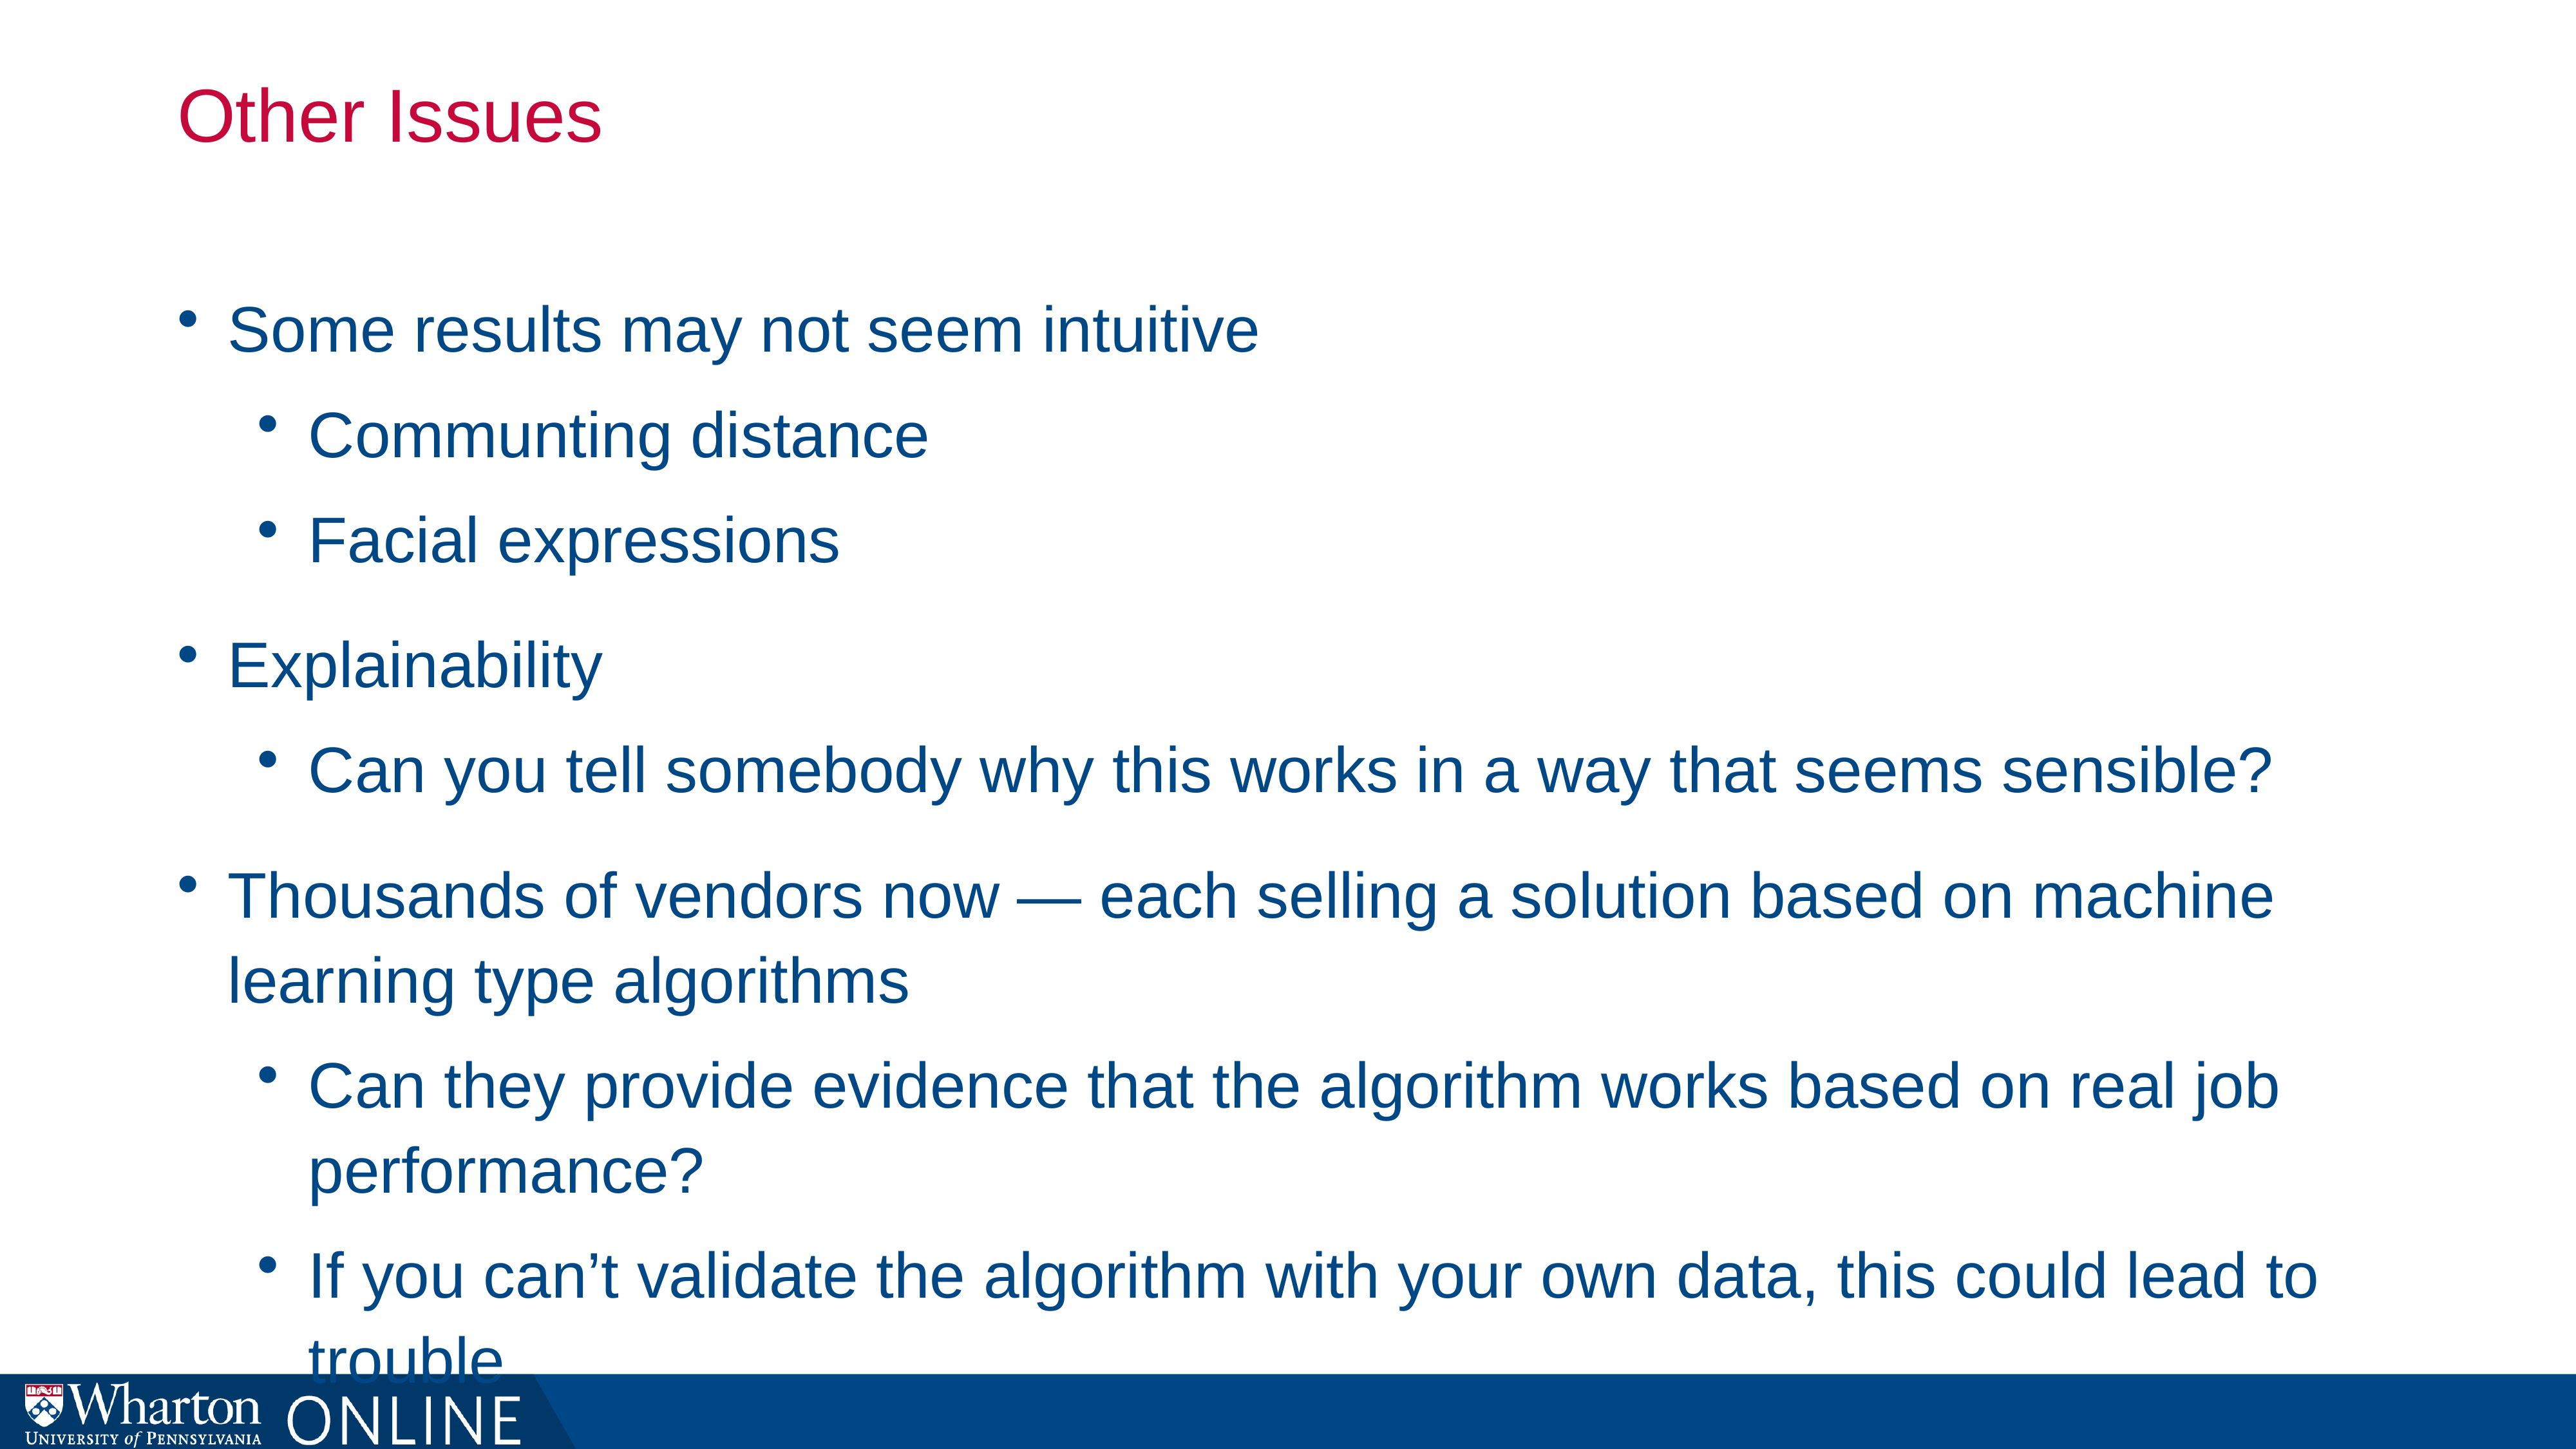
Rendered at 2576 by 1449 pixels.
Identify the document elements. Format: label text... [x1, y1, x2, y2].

picture [25, 1381, 520, 1448]
list Some results may not seem intuitive Communting distance Facial expressions Explainability Can you tell somebody why this works in a way that seems sensible? Thousands of vendors now — each selling a solution based on machine learning type algorithms Can they provide evidence that the algorithm works based on real job performance? If you can’t validate the algorithm with your own data, this could lead to trouble [176, 279, 2430, 1358]
title Other Issues [176, 77, 2400, 179]
